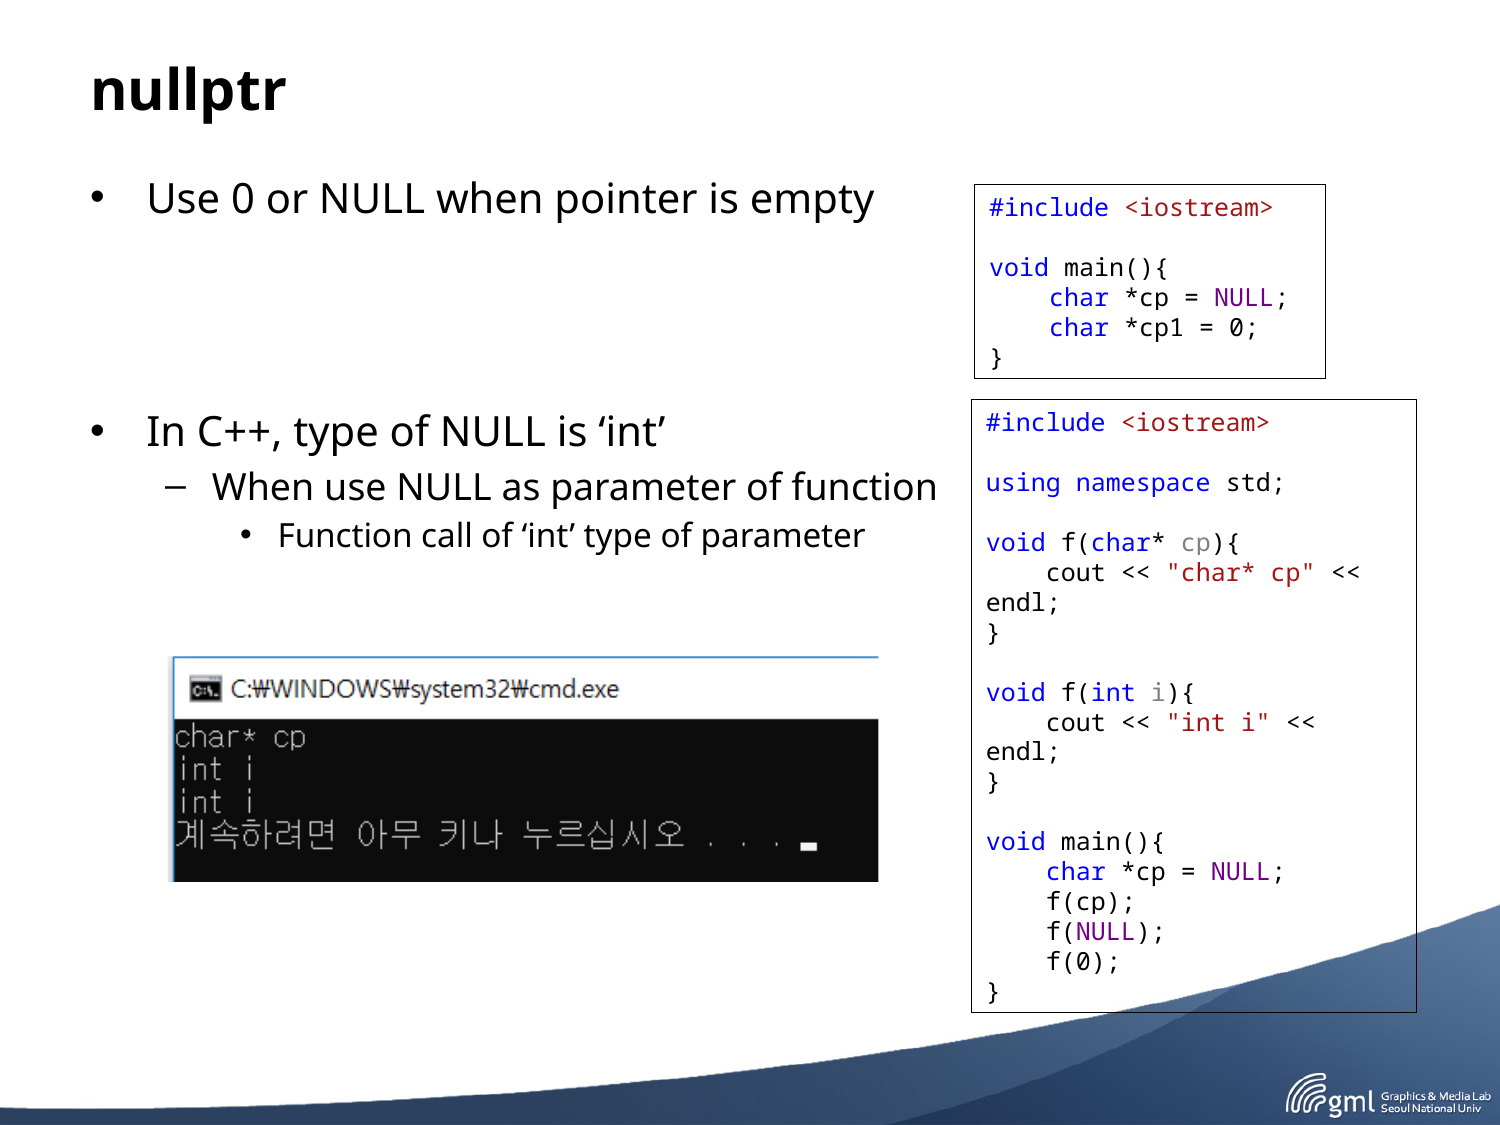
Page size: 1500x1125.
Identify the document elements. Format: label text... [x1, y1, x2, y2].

picture [0, 0, 1500, 1125]
text_box #include <iostream> void main(){ char *cp = NULL; char *cp1 = 0; } [974, 184, 1326, 379]
list Use 0 or NULL when pointer is empty In C++, type of NULL is ‘int’ When use NULL as parameter of function Function call of ‘int’ type of parameter [75, 164, 1425, 1008]
title nullptr [75, 45, 1425, 129]
text_box #include <iostream> using namespace std; void f(char* cp){ cout << "char* cp" << endl; } void f(int i){ cout << "int i" << endl; } void main(){ char *cp = NULL; f(cp); f(NULL); f(0); } [971, 399, 1417, 1013]
